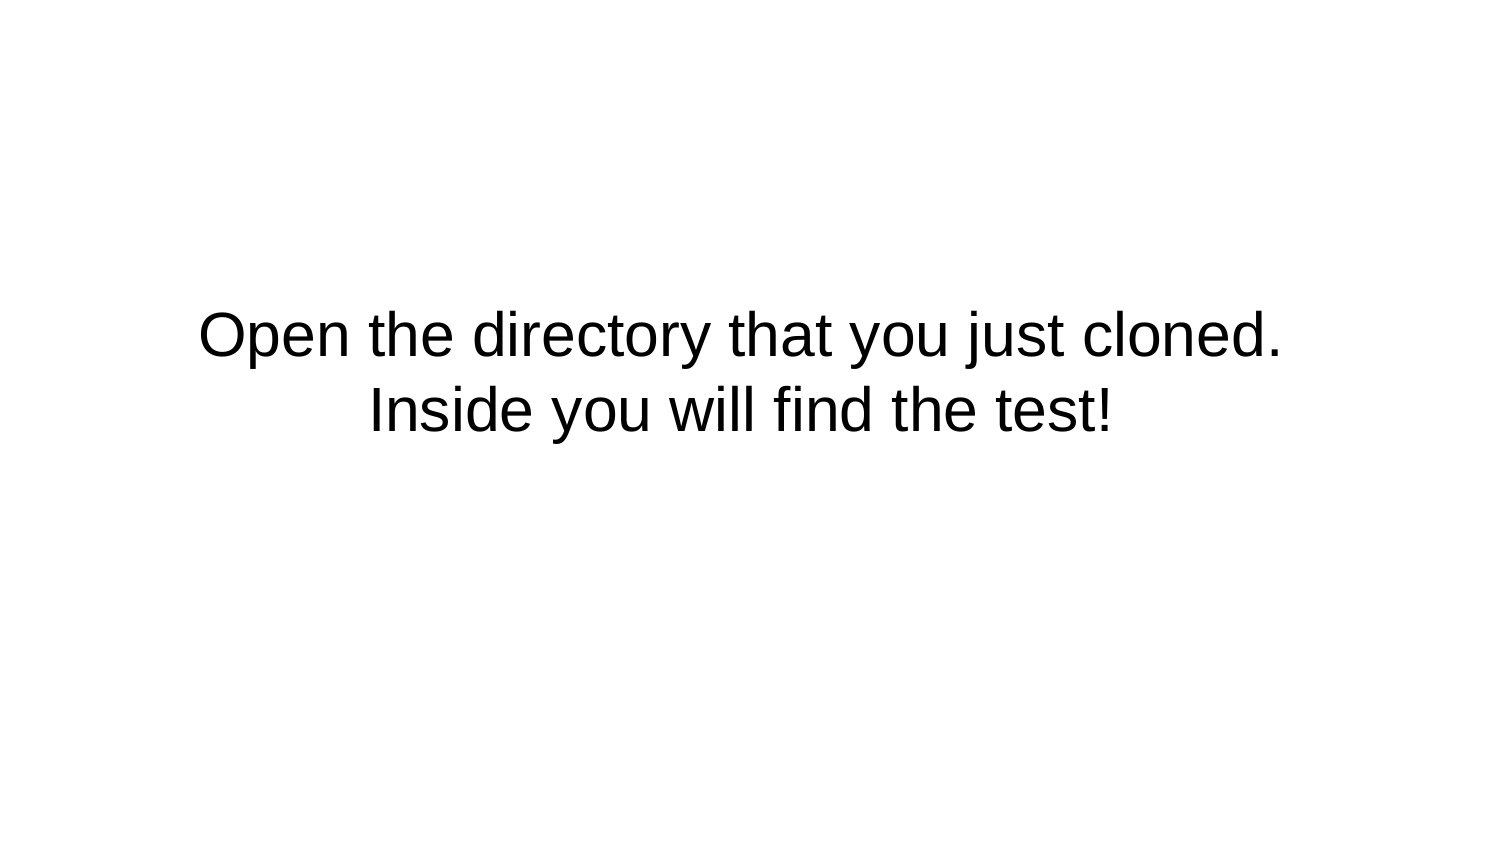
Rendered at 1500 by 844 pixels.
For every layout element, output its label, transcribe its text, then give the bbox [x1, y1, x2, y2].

title Open the directory that you just cloned. Inside you will find the test! [51, 122, 1449, 459]
